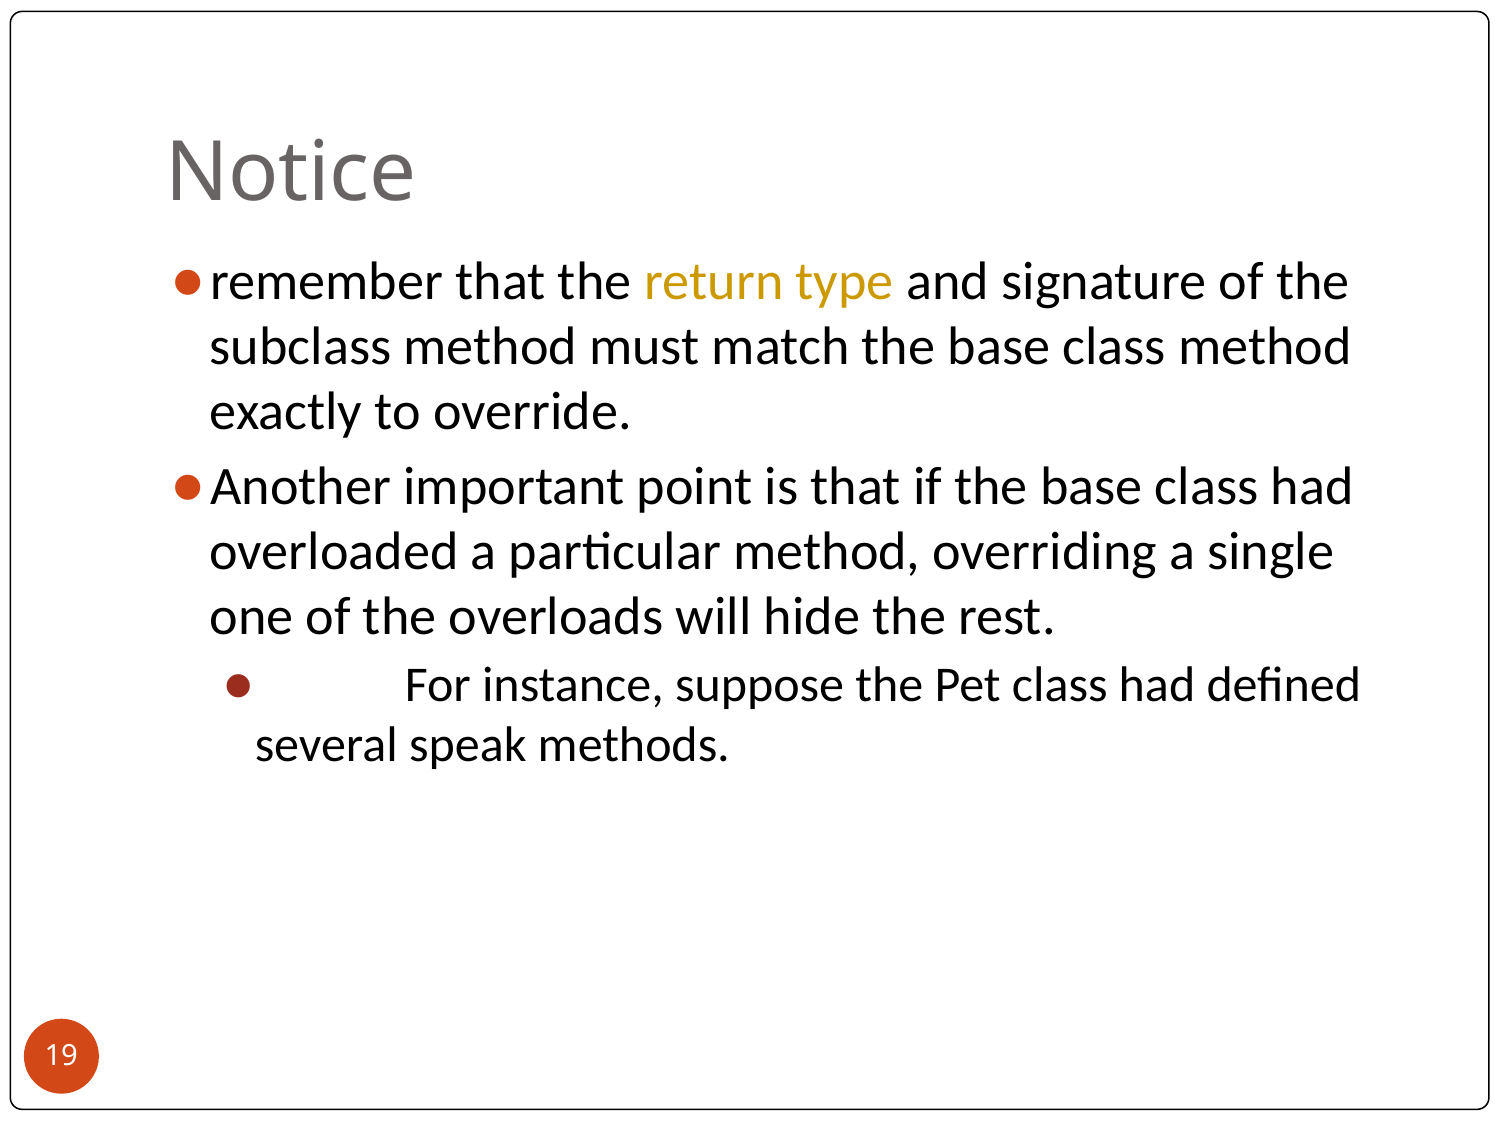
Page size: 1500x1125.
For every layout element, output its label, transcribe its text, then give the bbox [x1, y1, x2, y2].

list remember that the return type and signature of the subclass method must match the base class method exactly to override. Another important point is that if the base class had overloaded a particular method, overriding a single one of the overloads will hide the rest. For instance, suppose the Pet class had defined several speak methods. [150, 237, 1425, 988]
title Notice [150, 45, 1425, 233]
text_box ‹#› [23, 1018, 99, 1094]
